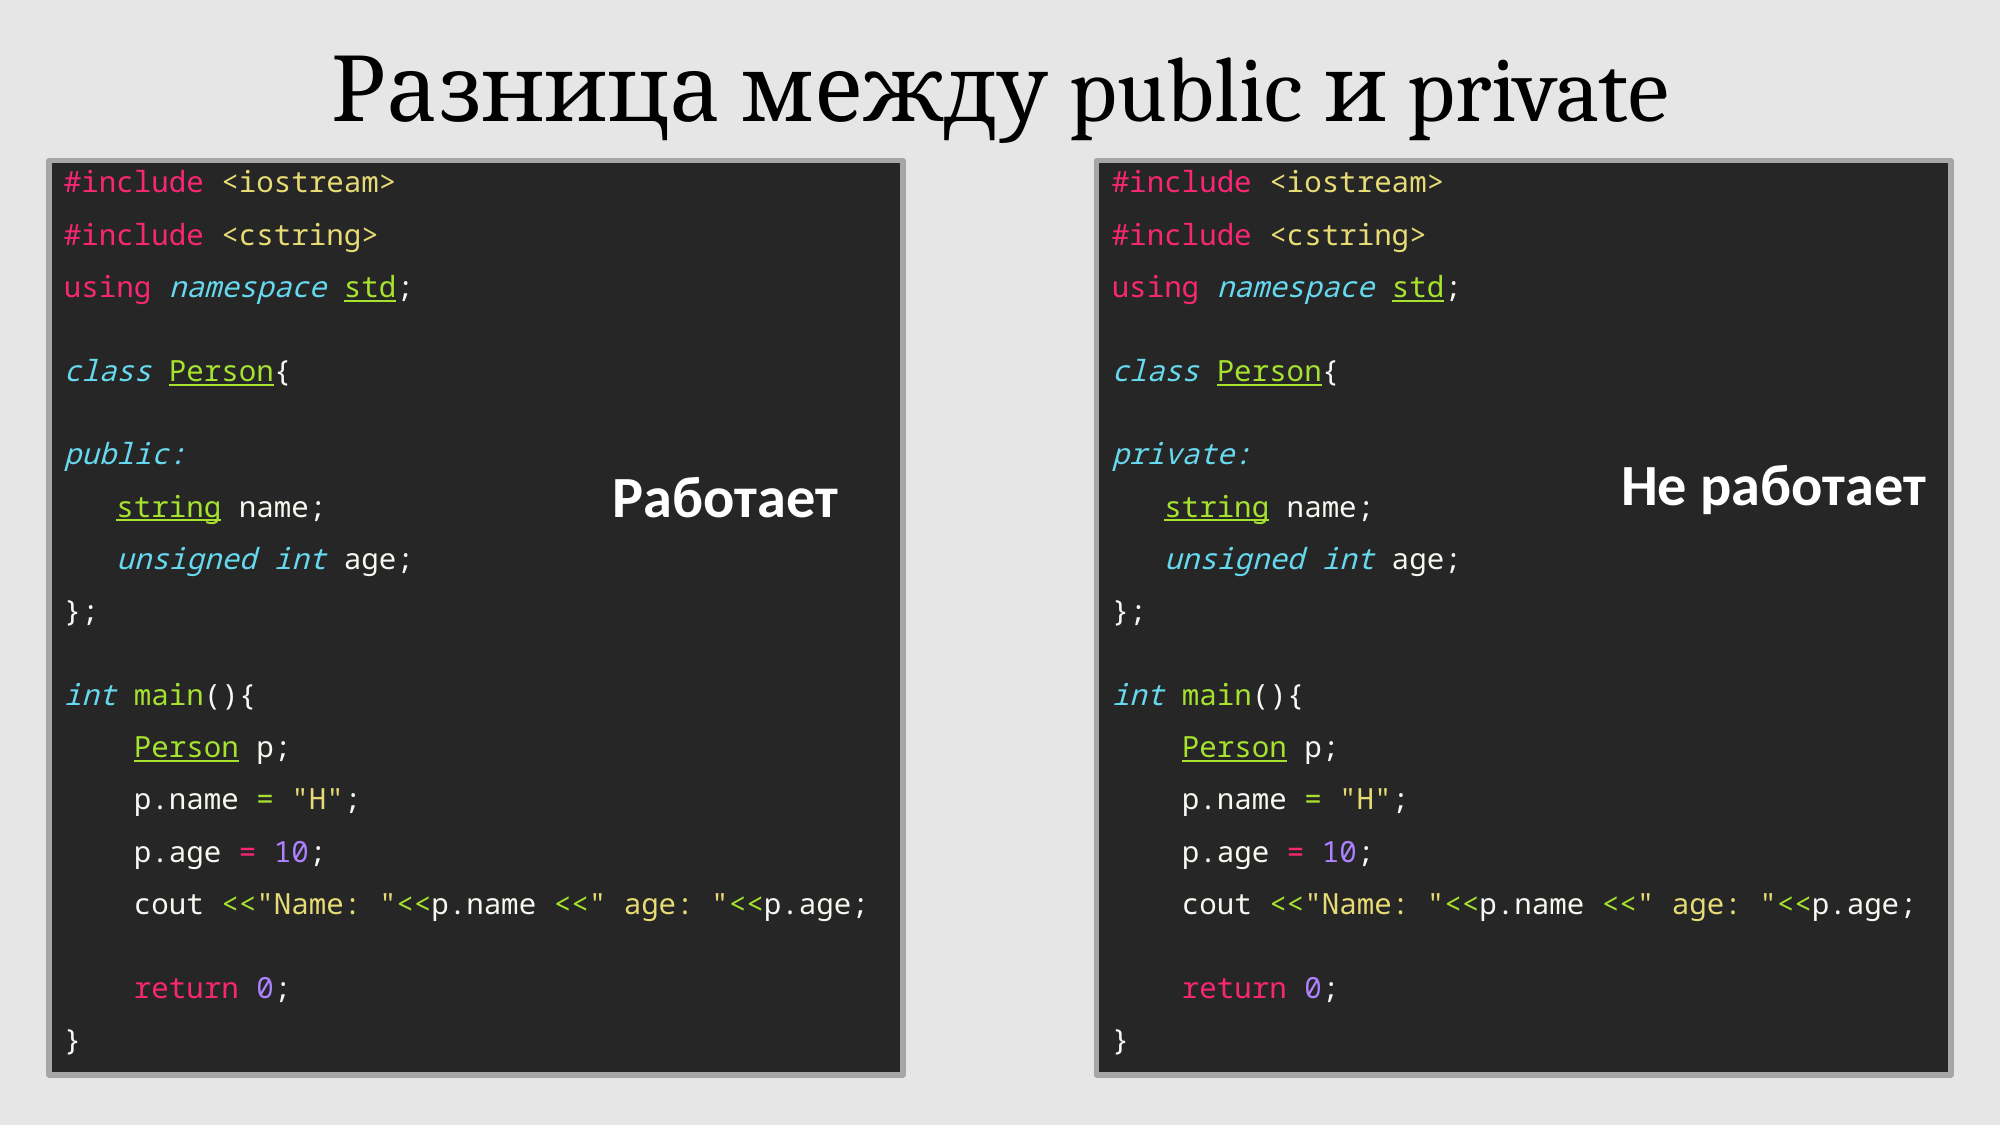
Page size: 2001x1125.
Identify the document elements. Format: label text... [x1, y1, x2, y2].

title Разница между public и private [137, 23, 1863, 161]
text_box Работает [597, 452, 917, 537]
list #include <iostream> #include <cstring> using namespace std; class Person{ public: string name; unsigned int age; }; int main(){ Person p; p.name = "H"; p.age = 10; cout <<"Name: "<<p.name <<" age: "<<p.age; return 0; } [48, 160, 904, 1075]
text_box Не работает [1606, 439, 1979, 525]
text_box #include <iostream> #include <cstring> using namespace std; class Person{ private: string name; unsigned int age; }; int main(){ Person p; p.name = "H"; p.age = 10; cout <<"Name: "<<p.name <<" age: "<<p.age; return 0; } [1096, 160, 1951, 1075]
